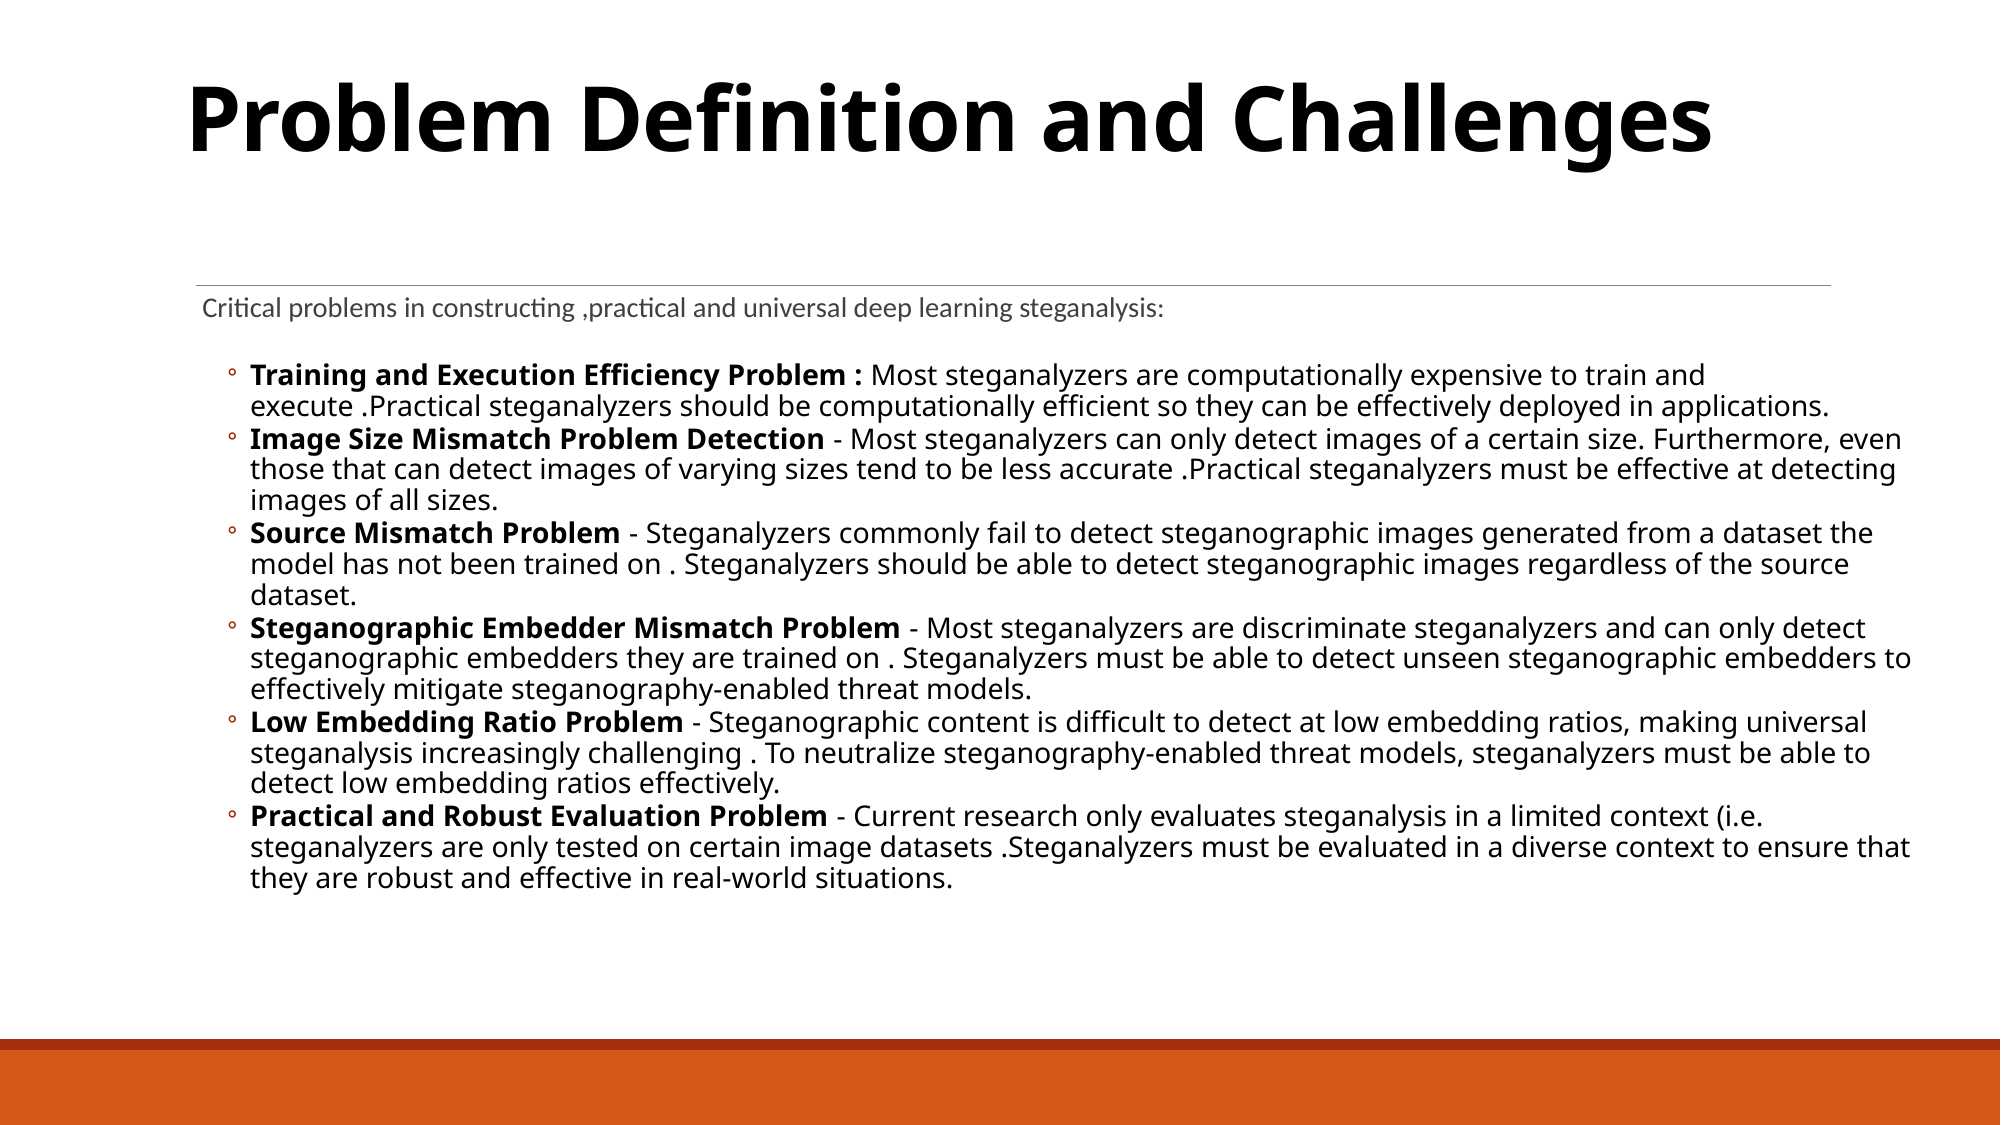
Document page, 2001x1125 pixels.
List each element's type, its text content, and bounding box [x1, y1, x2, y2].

list Critical problems in constructing ,practical and universal deep learning steganalysis: Training and Execution Efficiency Problem : Most steganalyzers are computationally expensive to train and execute .Practical steganalyzers should be computationally efficient so they can be effectively deployed in applications. Image Size Mismatch Problem Detection - Most steganalyzers can only detect images of a certain size. Furthermore, even those that can detect images of varying sizes tend to be less accurate .Practical steganalyzers must be effective at detecting images of all sizes. Source Mismatch Problem - Steganalyzers commonly fail to detect steganographic images generated from a dataset the model has not been trained on . Steganalyzers should be able to detect steganographic images regardless of the source dataset. Steganographic Embedder Mismatch Problem - Most steganalyzers are discriminate steganalyzers and can only detect steganographic embedders they are trained on . Steganalyzers must be able to detect unseen steganographic embedders to effectively mitigate steganography-enabled threat models. Low Embedding Ratio Problem - Steganographic content is difficult to detect at low embedding ratios, making universal steganalysis increasingly challenging . To neutralize steganography-enabled threat models, steganalyzers must be able to detect low embedding ratios effectively. Practical and Robust Evaluation Problem - Current research only evaluates steganalysis in a limited context (i.e. steganalyzers are only tested on certain image datasets .Steganalyzers must be evaluated in a diverse context to ensure that they are robust and effective in real-world situations. [202, 285, 1928, 1001]
title Problem Definition and Challenges [170, 47, 1820, 285]
